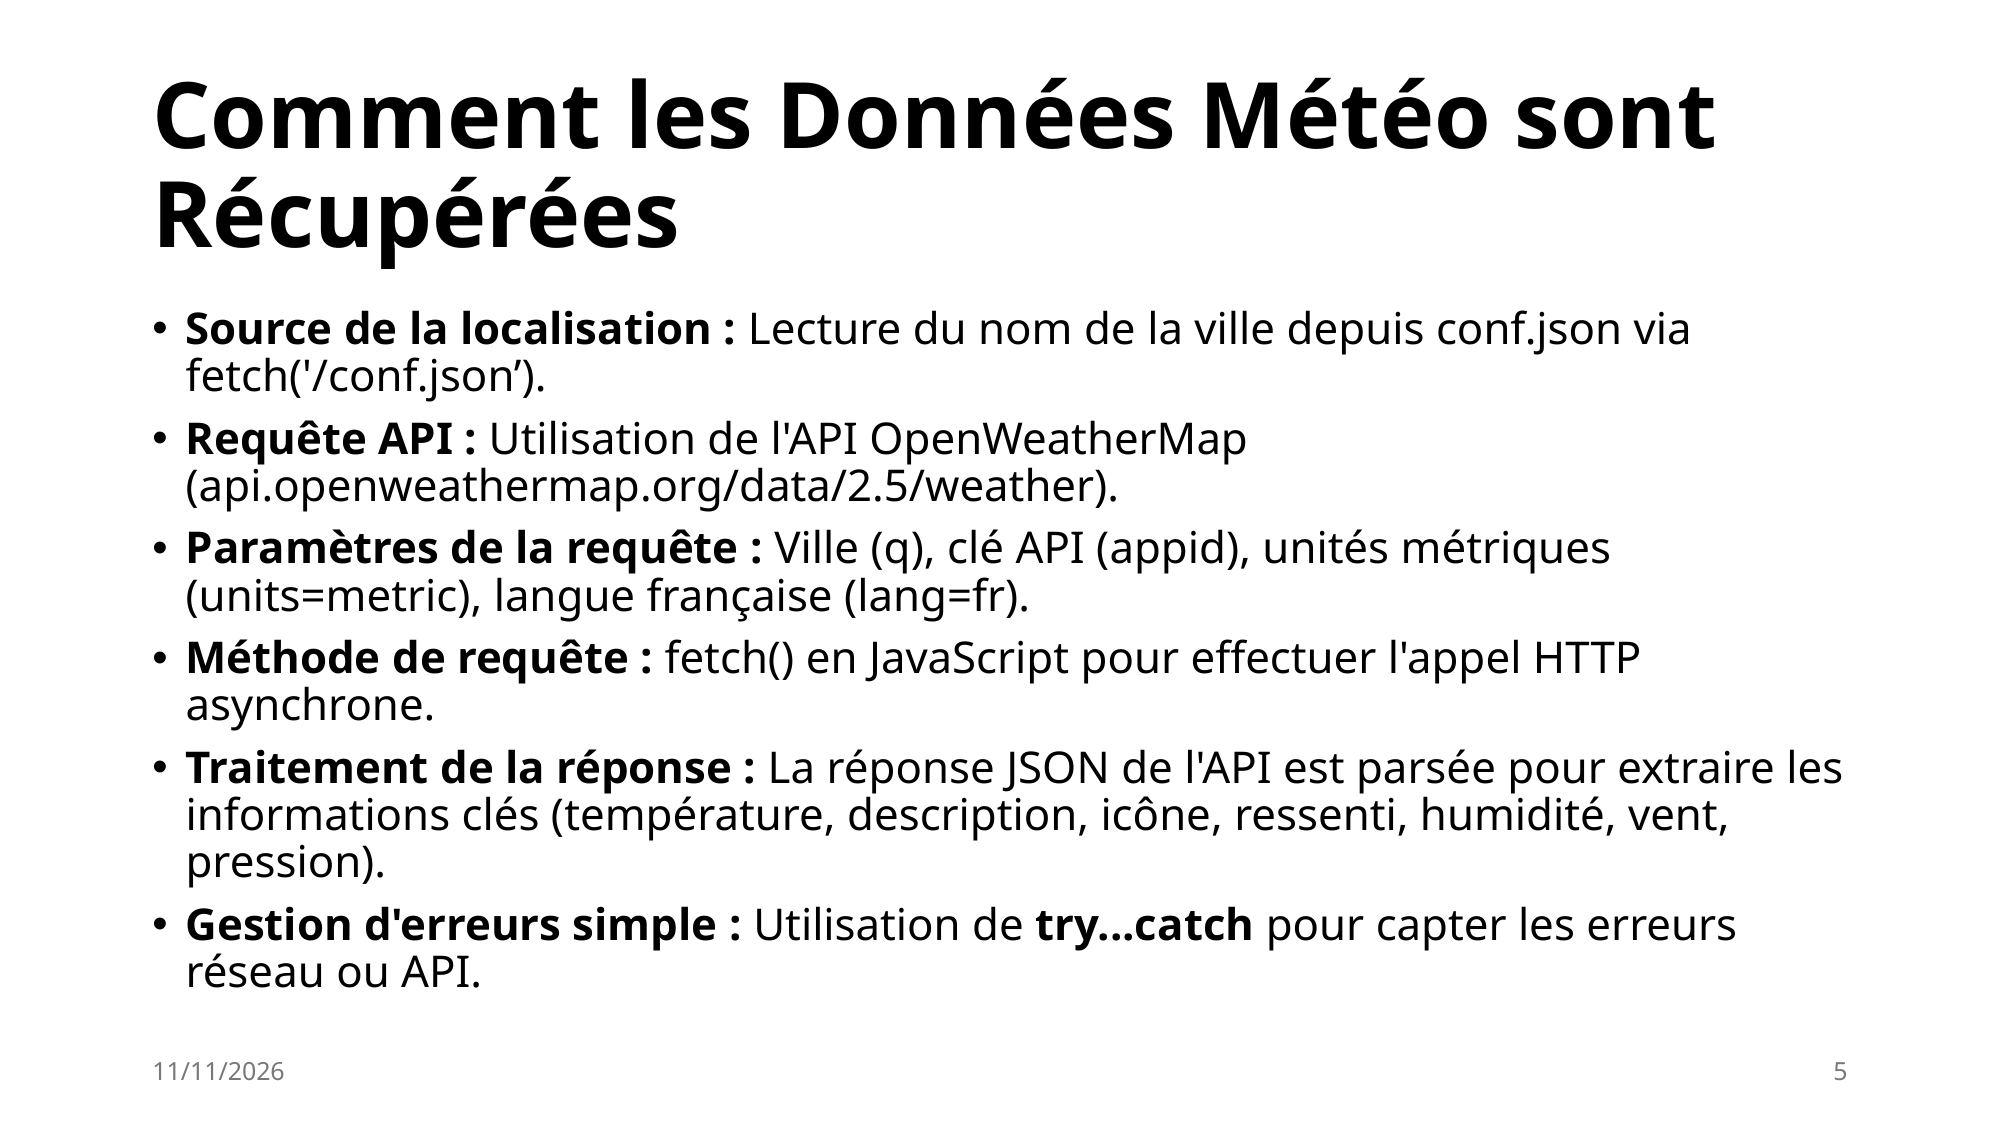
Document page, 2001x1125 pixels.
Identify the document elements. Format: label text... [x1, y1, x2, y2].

list Source de la localisation : Lecture du nom de la ville depuis conf.json via fetch('/conf.json’). Requête API : Utilisation de l'API OpenWeatherMap (api.openweathermap.org/data/2.5/weather). Paramètres de la requête : Ville (q), clé API (appid), unités métriques (units=metric), langue française (lang=fr). Méthode de requête : fetch() en JavaScript pour effectuer l'appel HTTP asynchrone. Traitement de la réponse : La réponse JSON de l'API est parsée pour extraire les informations clés (température, description, icône, ressenti, humidité, vent, pression). Gestion d'erreurs simple : Utilisation de try...catch pour capter les erreurs réseau ou API. [137, 299, 1863, 1014]
title Comment les Données Météo sont Récupérées [137, 59, 1863, 278]
slide_number 5 [1412, 1042, 1863, 1103]
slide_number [137, 1042, 588, 1103]
